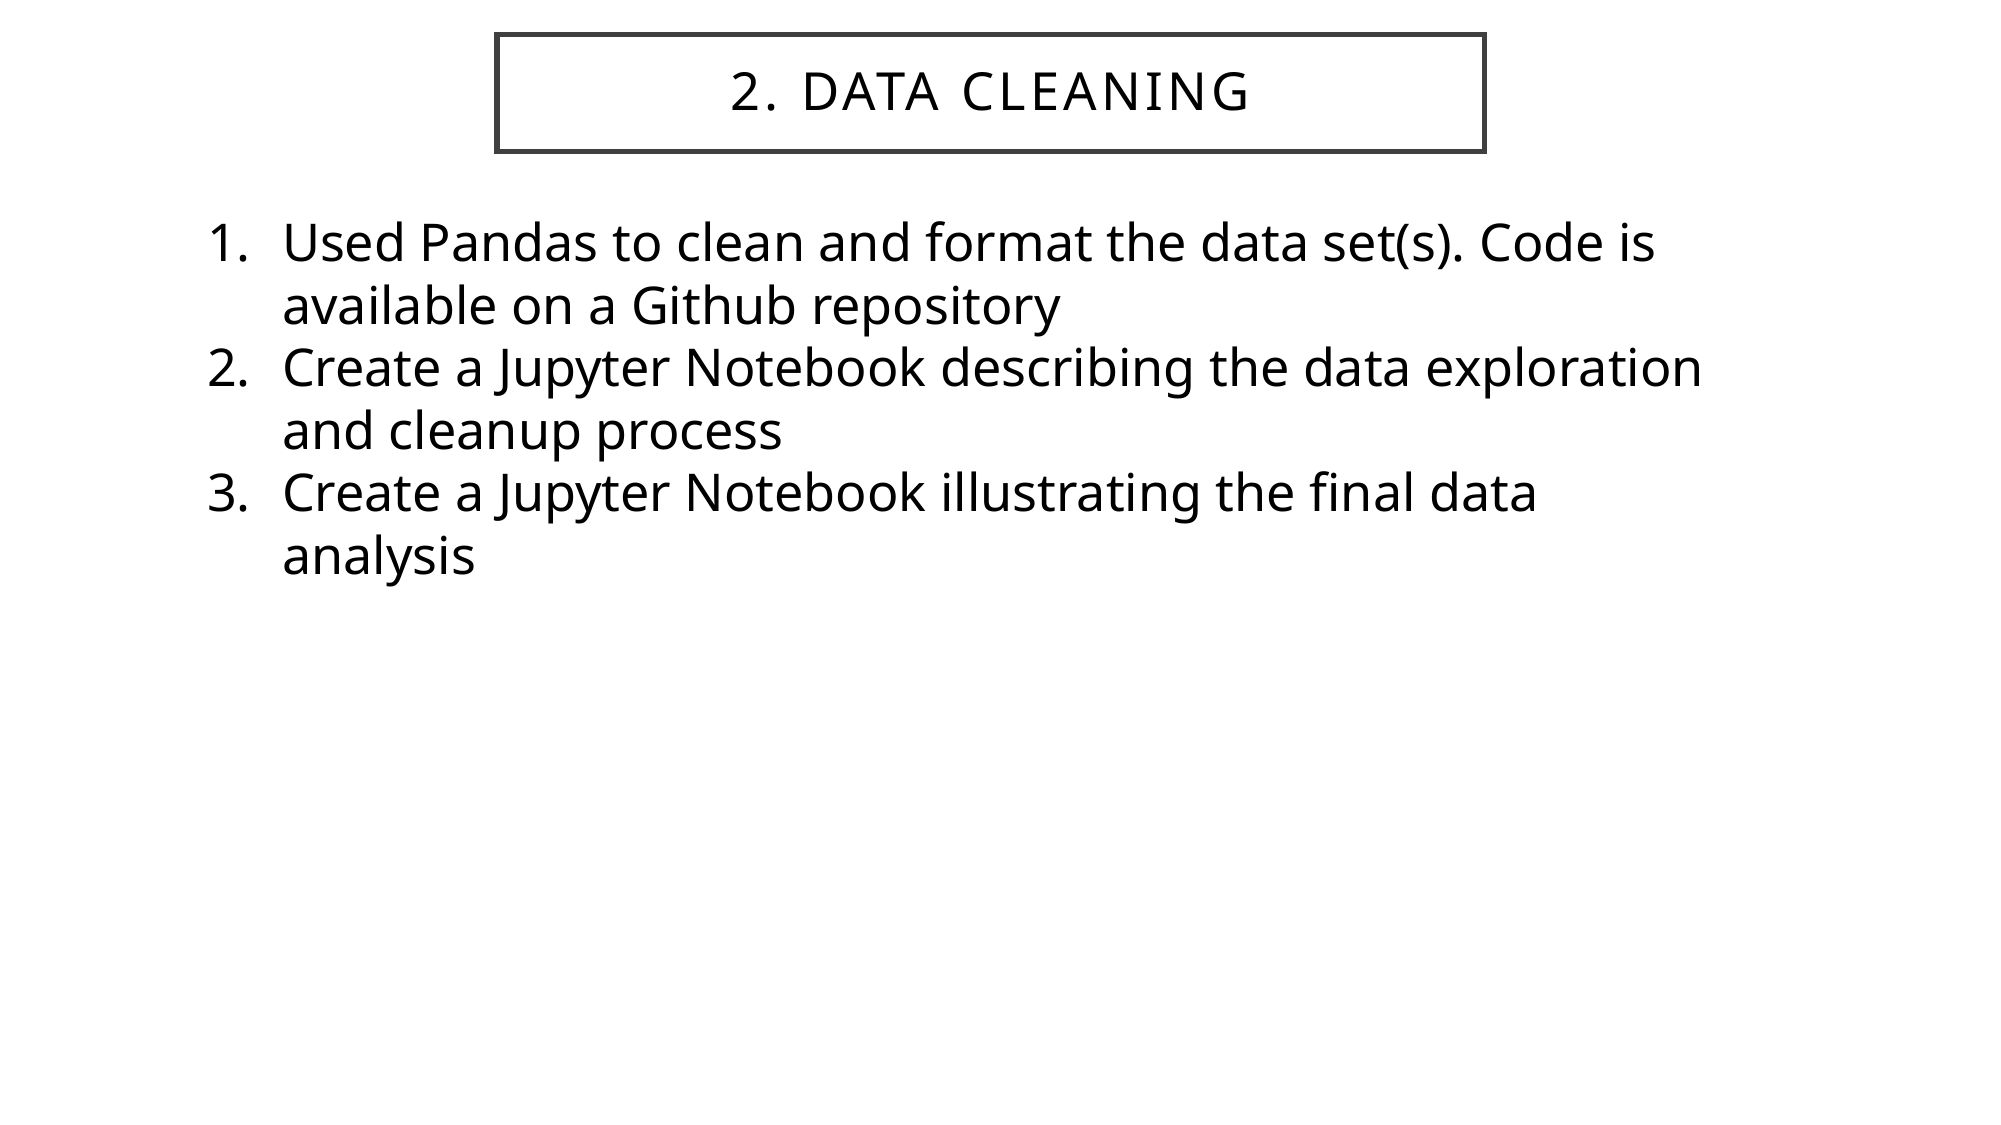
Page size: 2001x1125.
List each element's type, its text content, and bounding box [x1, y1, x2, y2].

text_box Used Pandas to clean and format the data set(s). Code is available on a Github repository Create a Jupyter Notebook describing the data exploration and cleanup process Create a Jupyter Notebook illustrating the final data analysis [117, 202, 1726, 717]
title 2. Data Cleaning [494, 32, 1487, 154]
